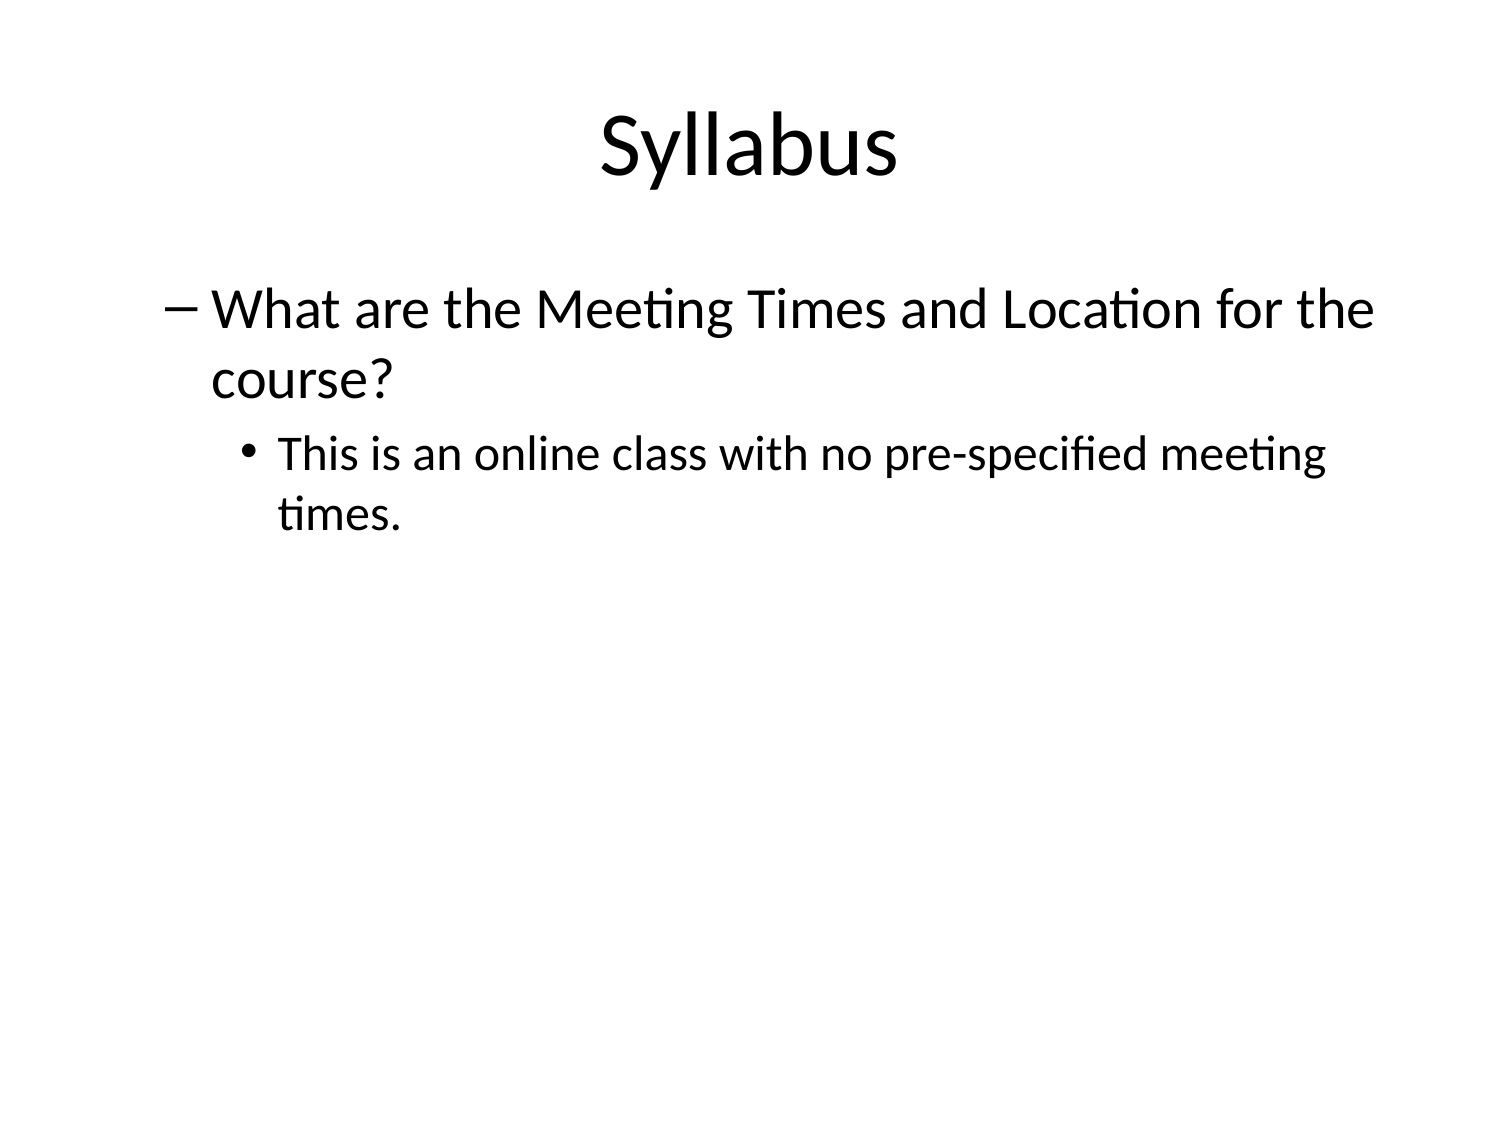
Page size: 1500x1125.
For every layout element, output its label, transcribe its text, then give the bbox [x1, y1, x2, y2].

list What are the Meeting Times and Location for the course? This is an online class with no pre-specified meeting times. [75, 262, 1425, 1005]
title Syllabus [75, 45, 1425, 233]
